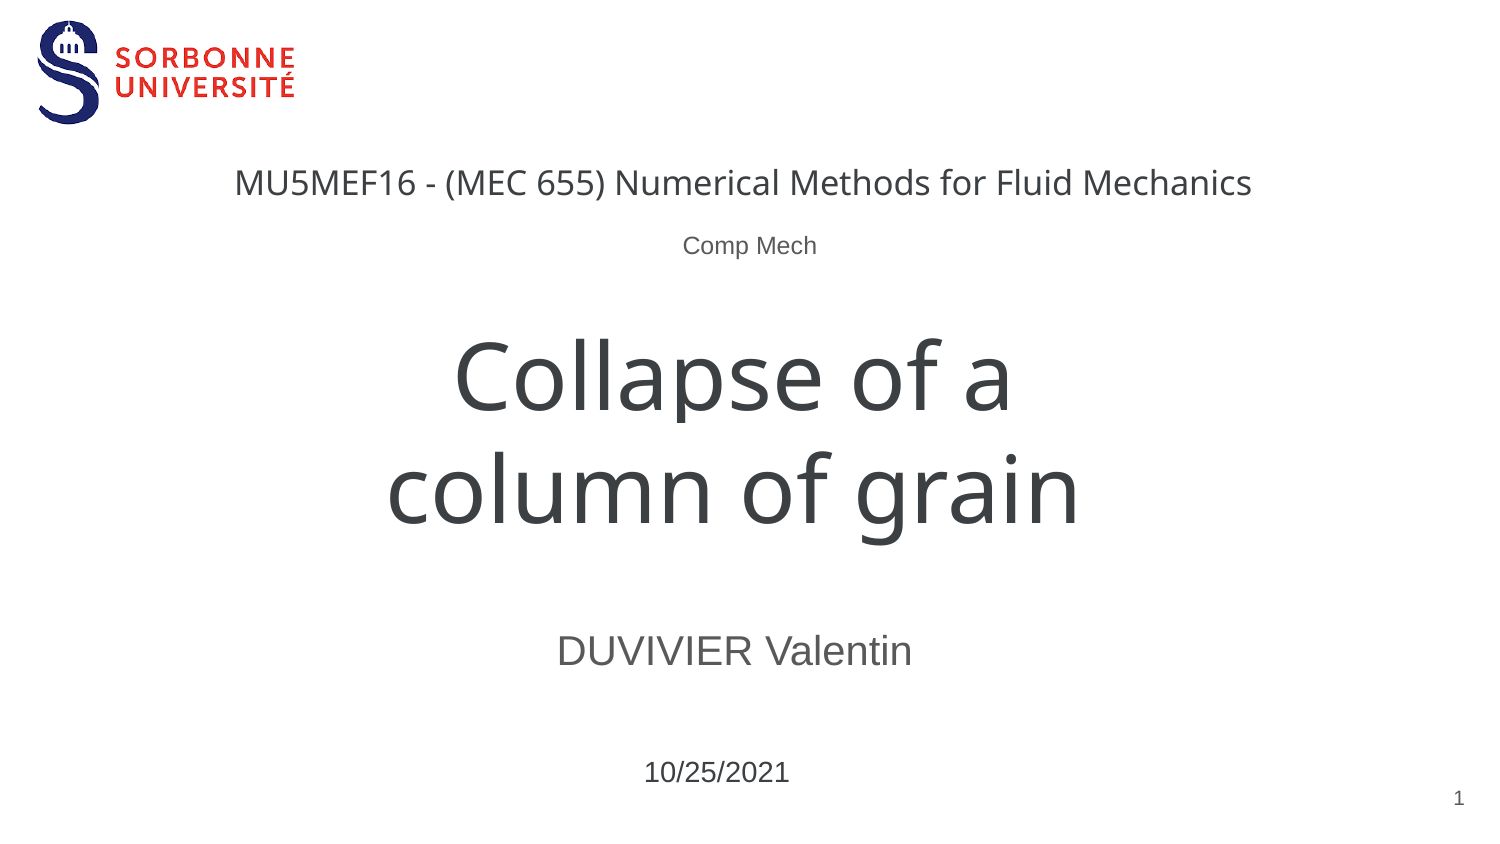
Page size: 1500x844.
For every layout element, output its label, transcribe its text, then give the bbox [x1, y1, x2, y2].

text_box DUVIVIER Valentin [321, 609, 1148, 689]
text_box 10/25/2021 [597, 738, 837, 804]
text_box MU5MEF16 - (MEC 655) Numerical Methods for Fluid Mechanics [219, 145, 1281, 218]
subtitle Comp Mech [495, 214, 1005, 277]
picture [25, 15, 305, 130]
slide_number ‹#› [1389, 764, 1480, 830]
text_box Collapse of a column of grain [260, 302, 1208, 558]
